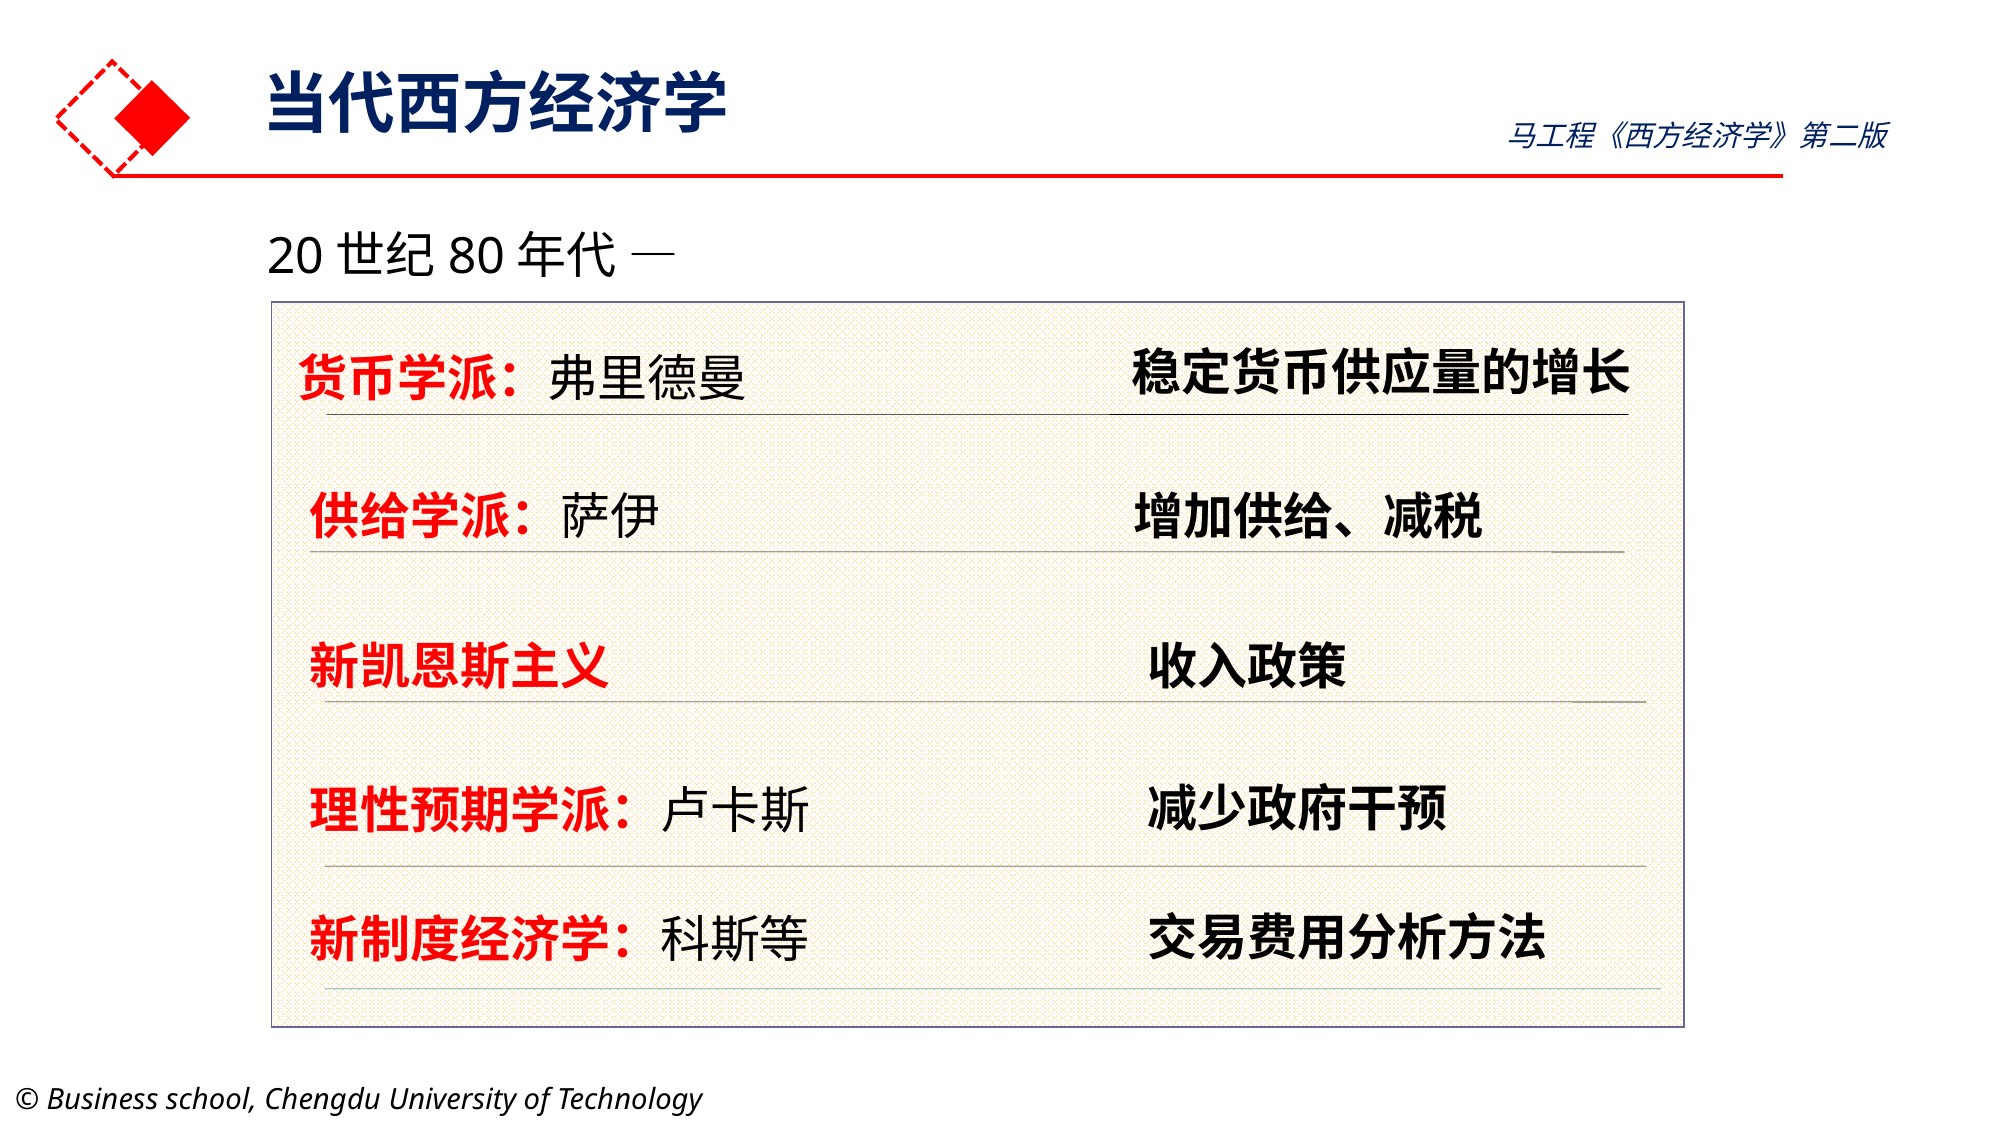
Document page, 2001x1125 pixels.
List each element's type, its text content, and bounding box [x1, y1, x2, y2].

text_box [114, 80, 191, 157]
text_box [282, 339, 1717, 415]
text_box [271, 301, 1684, 352]
text_box [54, 61, 143, 178]
text_box 20世纪80年代 — [252, 216, 845, 291]
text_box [295, 882, 1662, 993]
text_box [1573, 415, 1684, 1027]
text_box 当代西方经济学 [247, 62, 1973, 204]
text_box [295, 626, 1647, 702]
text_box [295, 476, 1625, 552]
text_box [295, 776, 1647, 867]
text_box 马工程《西方经济学》第二版 [1491, 109, 1979, 160]
text_box [219, 352, 1573, 1029]
